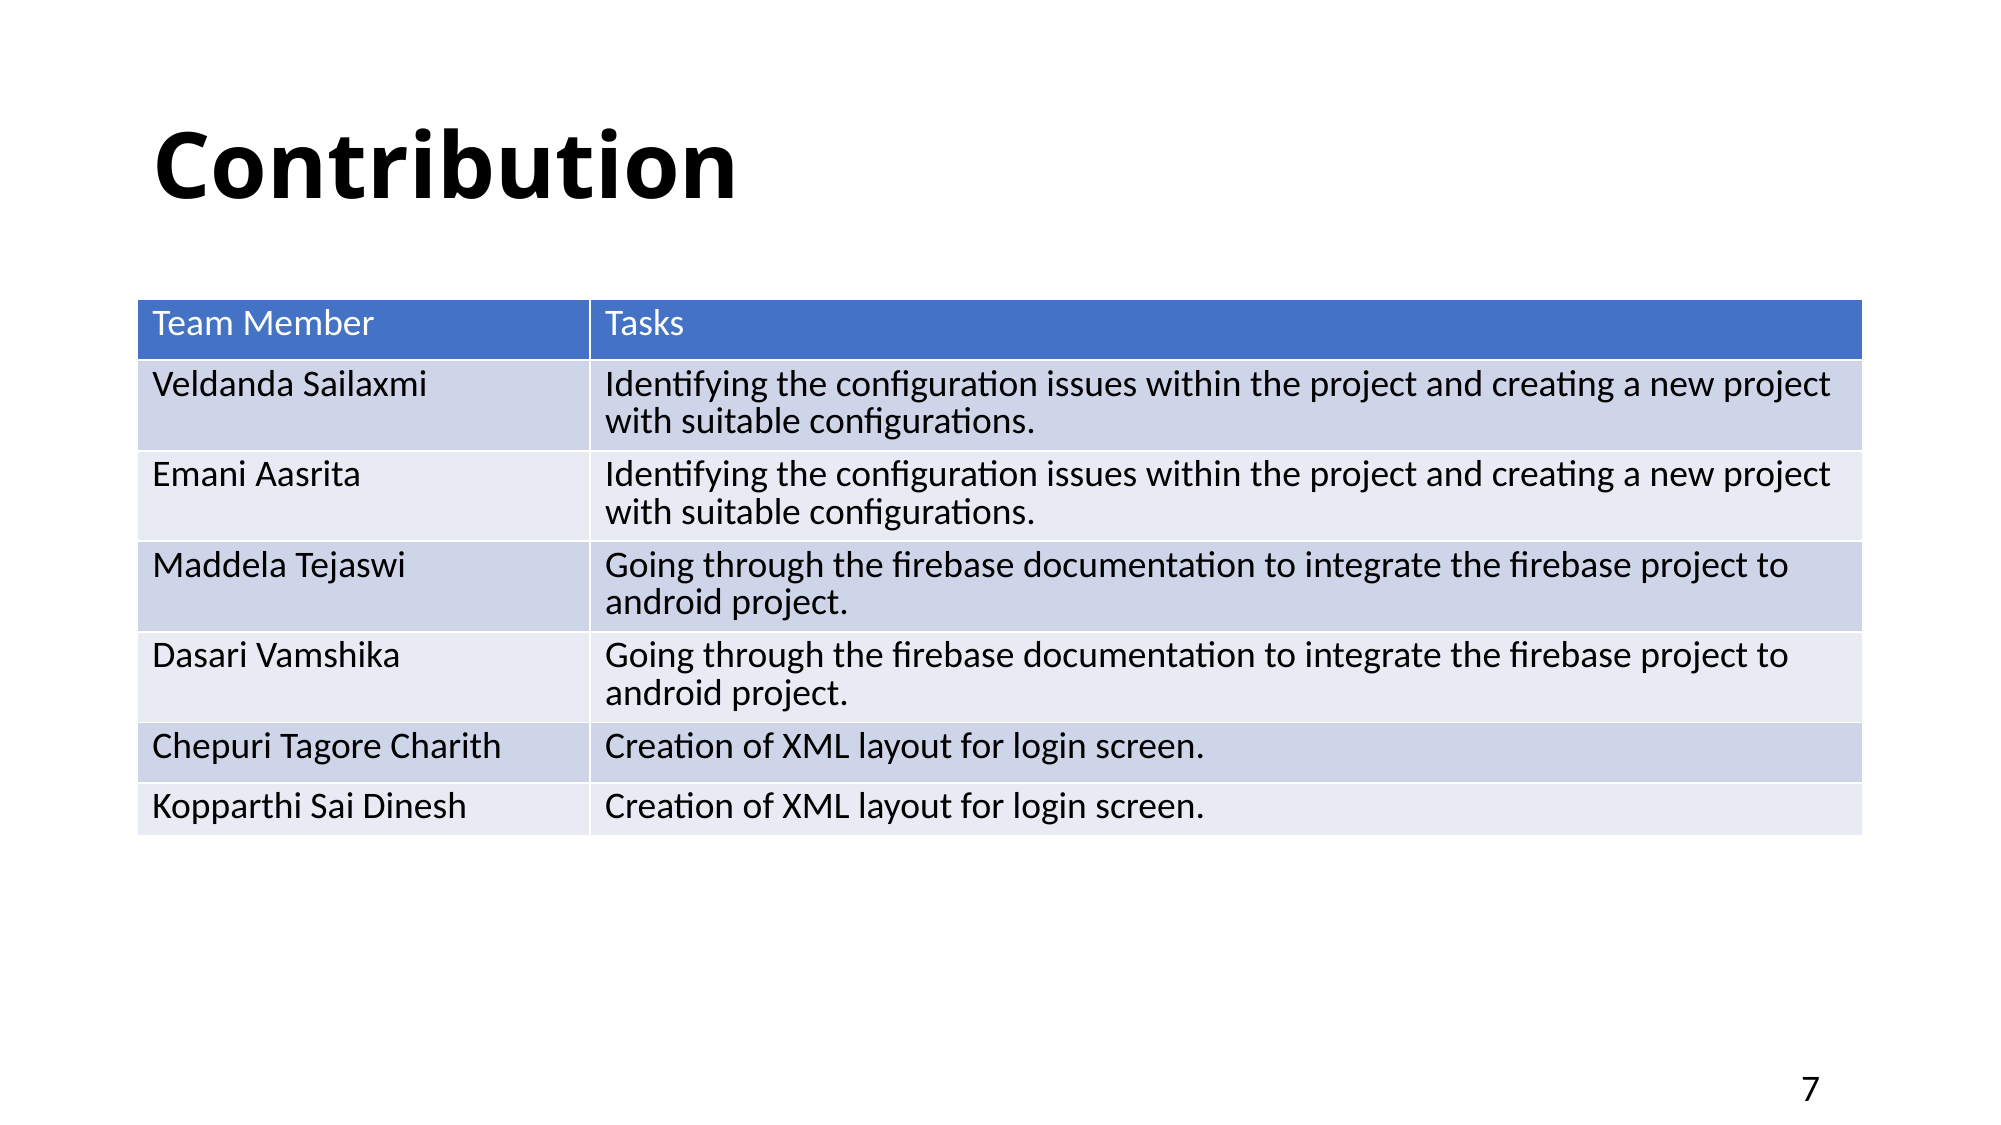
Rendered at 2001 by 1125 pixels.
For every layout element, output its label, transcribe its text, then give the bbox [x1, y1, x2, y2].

table_cell Going through the firebase documentation to integrate the firebase project to android project. [591, 633, 1862, 722]
table_cell Dasari Vamshika [138, 633, 589, 722]
table_cell Identifying the configuration issues within the project and creating a new project with suitable configurations. [591, 452, 1862, 540]
table_cell Veldanda Sailaxmi [138, 361, 589, 450]
table_cell Going through the firebase documentation to integrate the firebase project to android project. [591, 542, 1862, 631]
table_cell Creation of XML layout for login screen. [591, 784, 1862, 835]
table_cell Identifying the configuration issues within the project and creating a new project with suitable configurations. [591, 361, 1862, 450]
table_cell Emani Aasrita [138, 452, 589, 540]
title Contribution [137, 59, 1863, 278]
table_header Team Member [138, 300, 589, 359]
table_cell Chepuri Tagore Charith [138, 723, 589, 782]
table_header Tasks [591, 300, 1862, 359]
text_box 7 [1786, 1056, 1836, 1116]
table_cell Maddela Tejaswi [138, 542, 589, 631]
table_cell Kopparthi Sai Dinesh [138, 784, 589, 835]
table_cell Creation of XML layout for login screen. [591, 723, 1862, 782]
